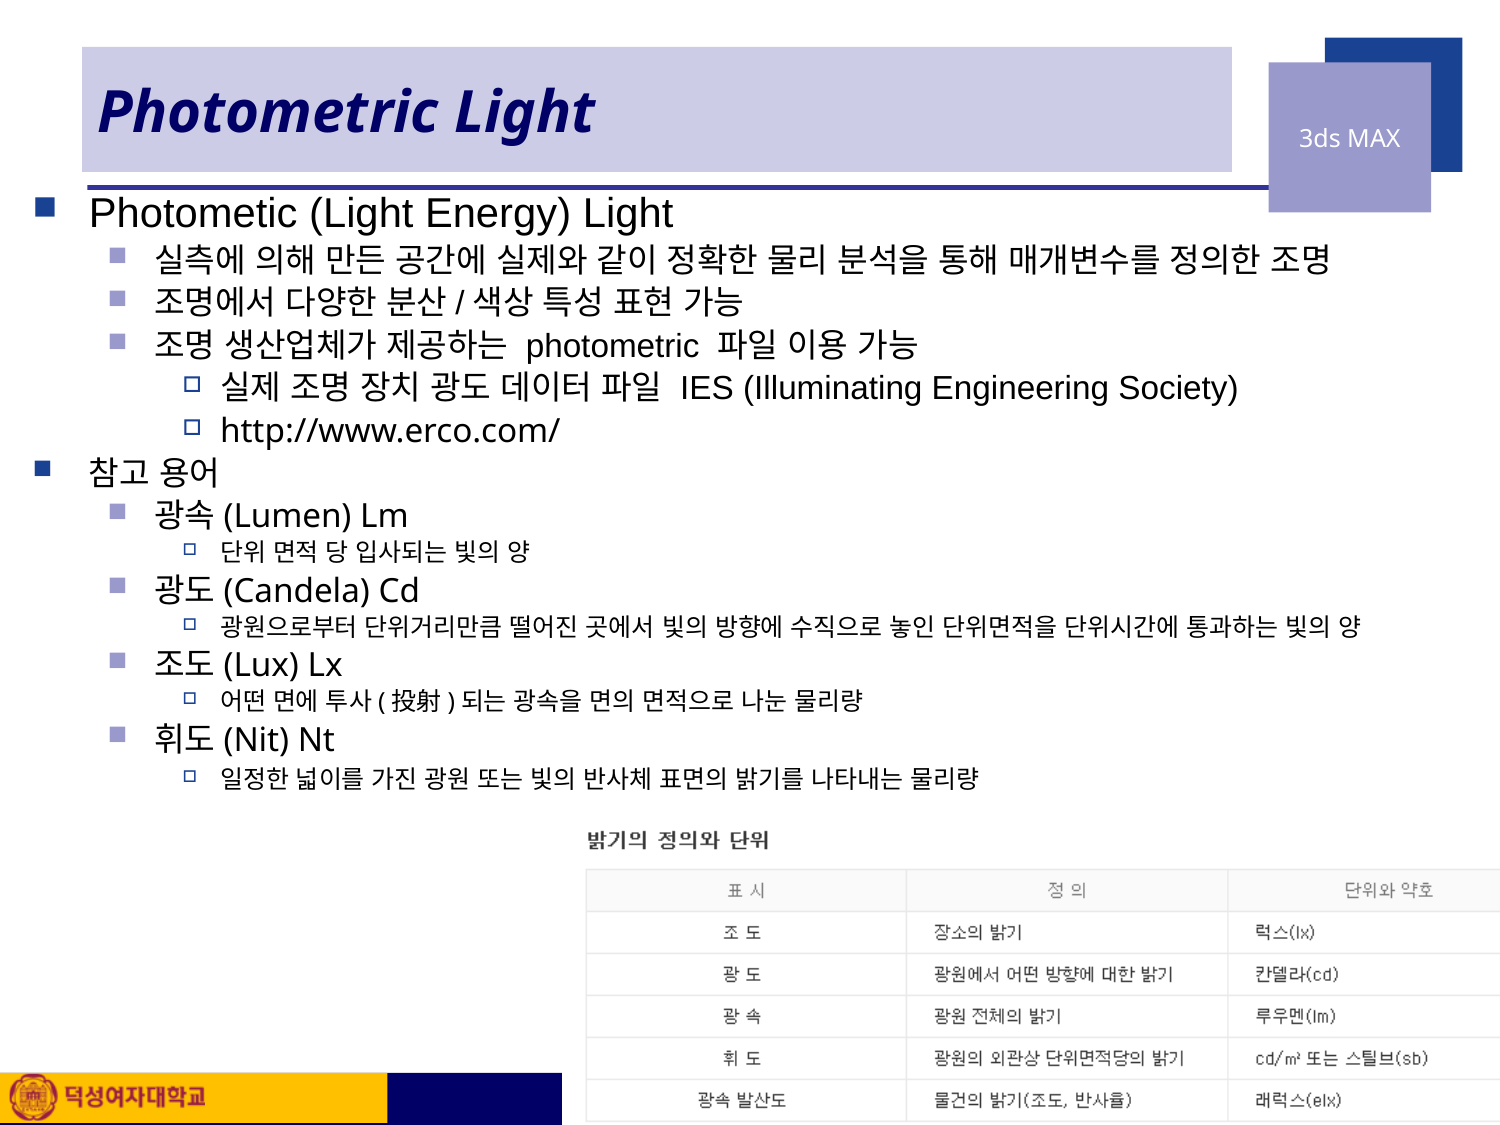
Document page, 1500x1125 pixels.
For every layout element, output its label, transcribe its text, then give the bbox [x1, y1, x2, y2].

picture [0, 1034, 229, 1125]
text_box Photometic (Light Energy) Light 실측에 의해 만든 공간에 실제와 같이 정확한 물리 분석을 통해 매개변수를 정의한 조명 조명에서 다양한 분산/색상 특성 표현 가능 조명 생산업체가 제공하는 photometric 파일 이용 가능 실제 조명 장치 광도 데이터 파일 IES (Illuminating Engineering Society) http://www.erco.com/ 참고 용어 광속(Lumen) Lm 단위 면적 당 입사되는 빛의 양 광도(Candela) Cd 광원으로부터 단위거리만큼 떨어진 곳에서 빛의 방향에 수직으로 놓인 단위면적을 단위시간에 통과하는 빛의 양 조도(Lux) Lx 어떤 면에 투사(投射)되는 광속을 면의 면적으로 나눈 물리량 휘도(Nit) Nt 일정한 넓이를 가진 광원 또는 빛의 반사체 표면의 밝기를 나타내는 물리량 [17, 184, 1500, 1014]
title Photometric Light [81, 46, 1233, 173]
picture [561, 813, 1500, 1125]
